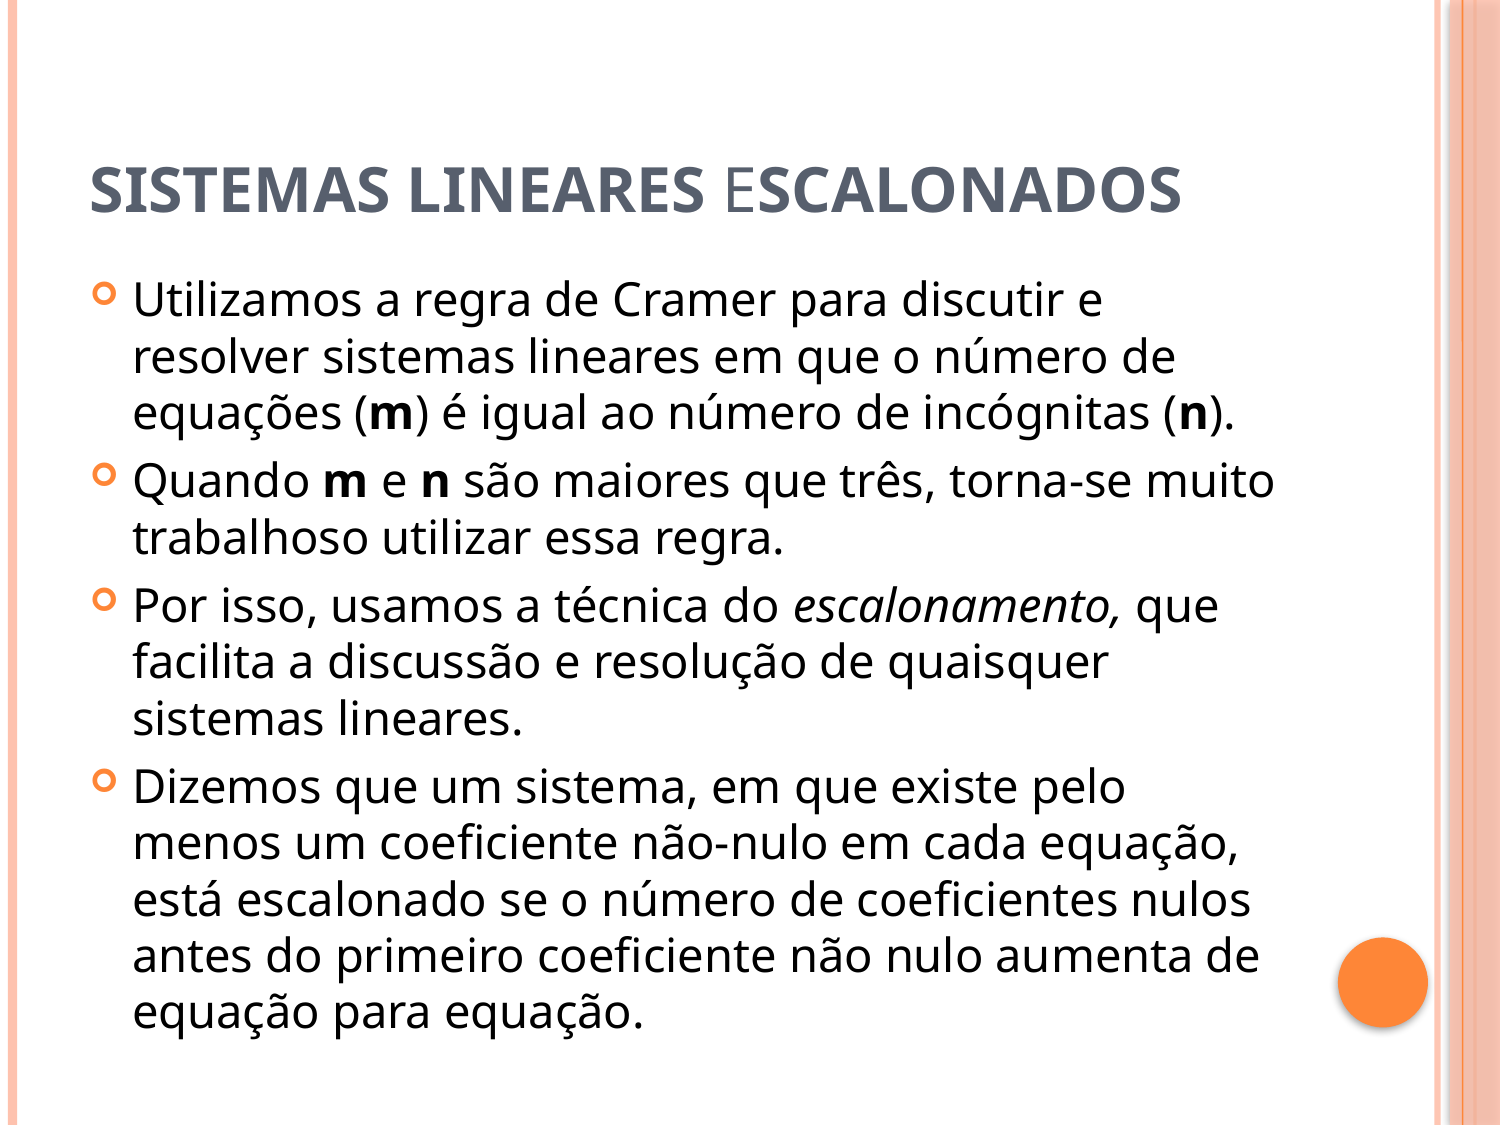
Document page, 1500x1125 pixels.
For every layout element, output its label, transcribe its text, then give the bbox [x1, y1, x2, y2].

title Sistemas Lineares Escalonados [75, 45, 1300, 233]
list Utilizamos a regra de Cramer para discutir e resolver sistemas lineares em que o número de equações (m) é igual ao número de incógnitas (n). Quando m e n são maiores que três, torna-se muito trabalhoso utilizar essa regra. Por isso, usamos a técnica do escalonamento, que facilita a discussão e resolução de quaisquer sistemas lineares. Dizemos que um sistema, em que existe pelo menos um coeficiente não-nulo em cada equação, está escalonado se o número de coeficientes nulos antes do primeiro coeficiente não nulo aumenta de equação para equação. [75, 262, 1300, 1062]
